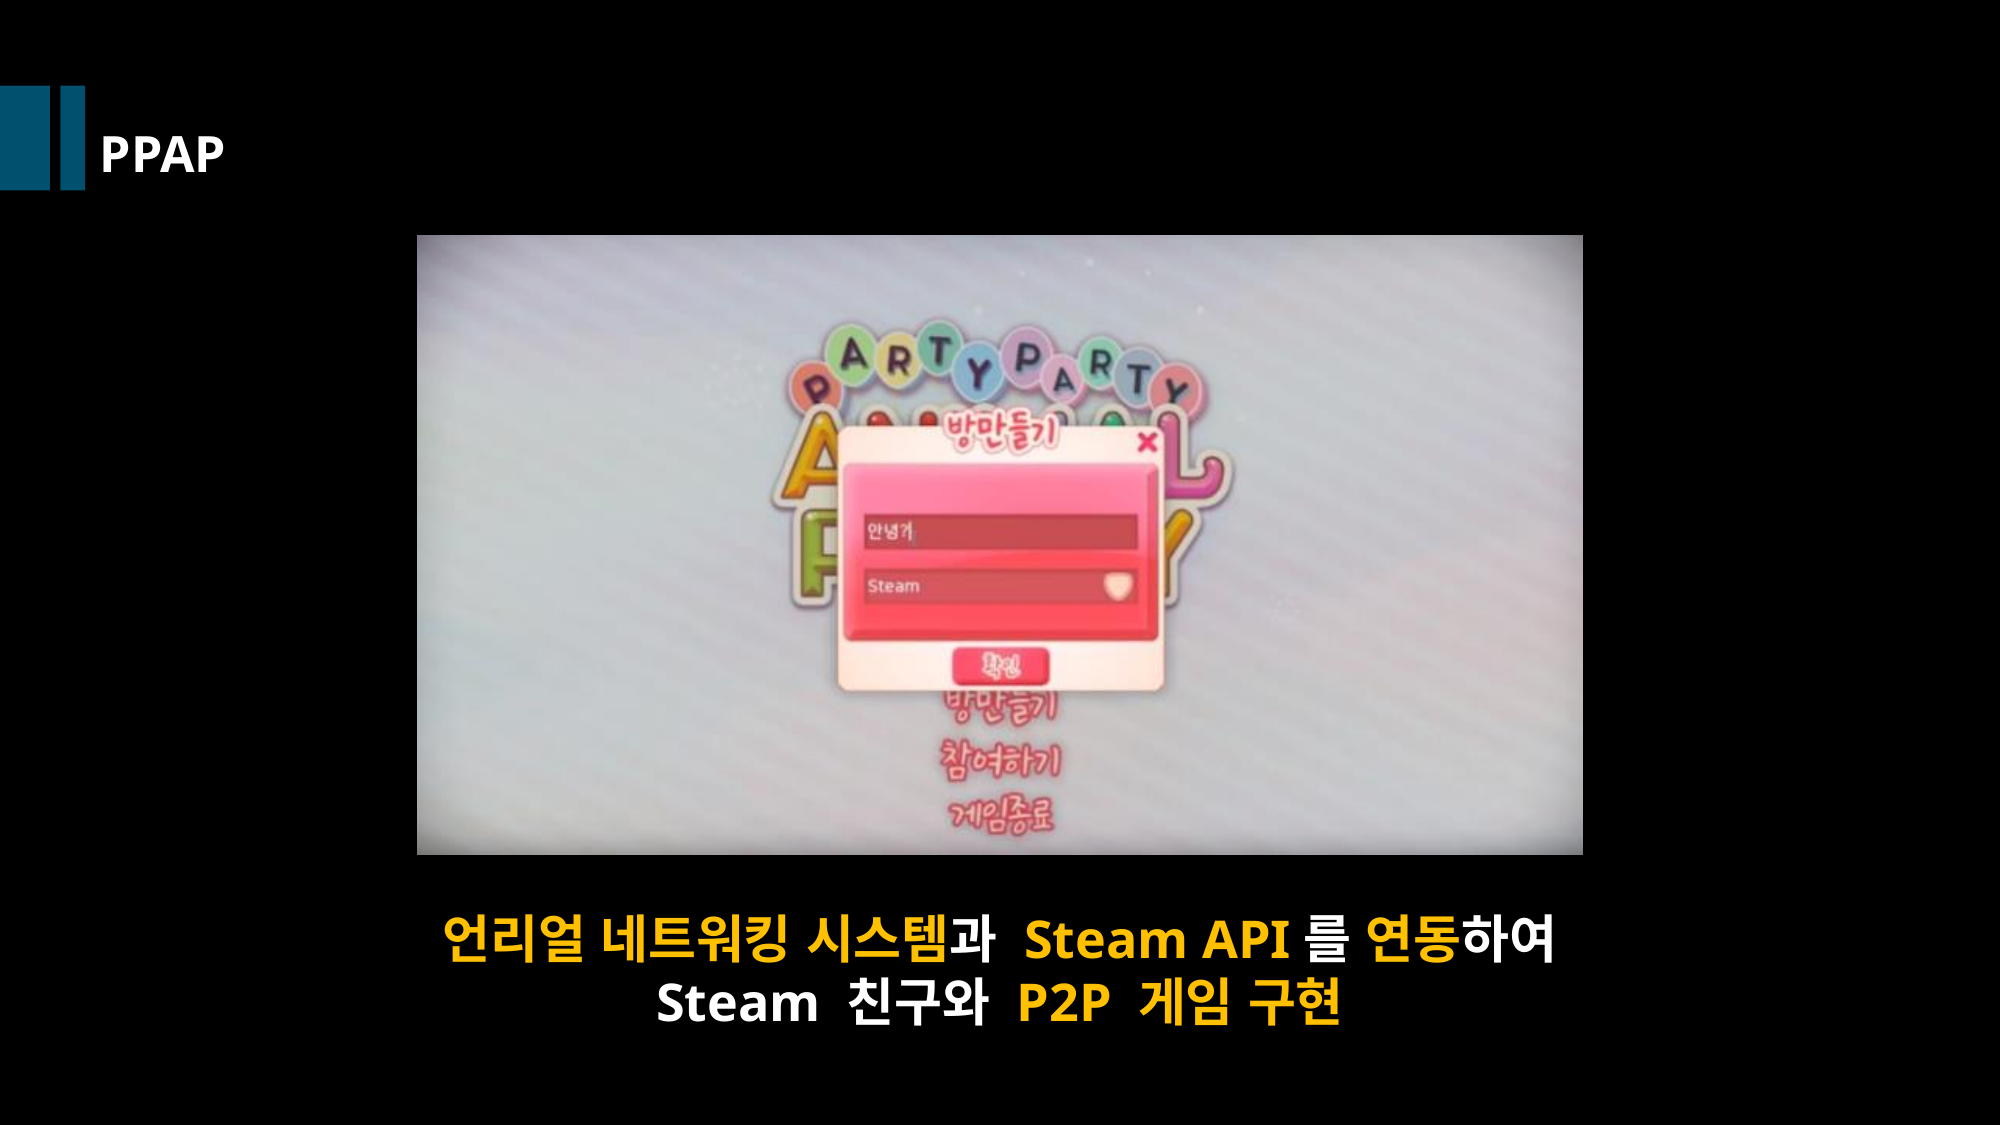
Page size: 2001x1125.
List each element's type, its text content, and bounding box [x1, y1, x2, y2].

text_box PPAP [85, 114, 563, 190]
text_box [59, 85, 86, 191]
picture [417, 235, 1583, 855]
text_box 언리얼 네트워킹 시스템과 Steam API를 연동하여 Steam 친구와 P2P 게임 구현 [363, 899, 1637, 1040]
text_box [0, 85, 51, 191]
